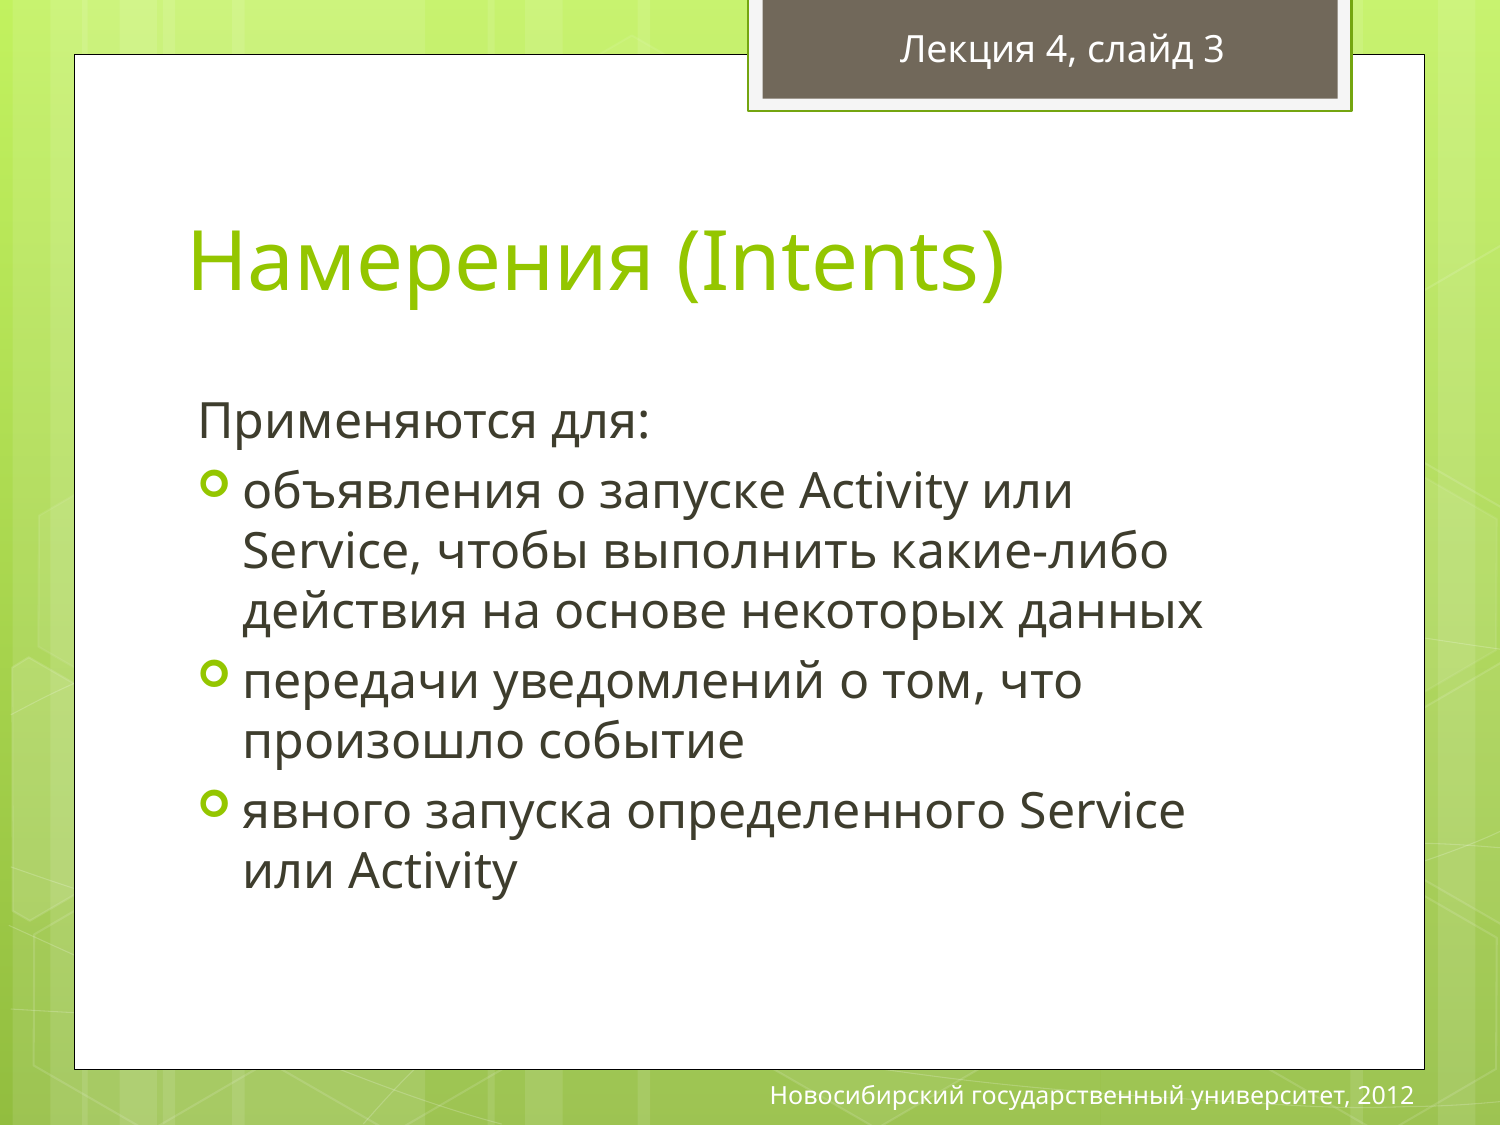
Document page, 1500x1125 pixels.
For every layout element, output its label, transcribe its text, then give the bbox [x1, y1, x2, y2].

title Намерения (Intents) [171, 125, 1400, 315]
footer Новосибирский государственный университет, 2012 [466, 1065, 1431, 1125]
text_box Лекция 4, слайд 3 [885, 17, 1240, 78]
list Применяются для: объявления о запуске Activity или Service, чтобы выполнить какие-либо действия на основе некоторых данных передачи уведомлений о том, что произошло событие явного запуска определенного Service или Activity [171, 381, 1283, 957]
